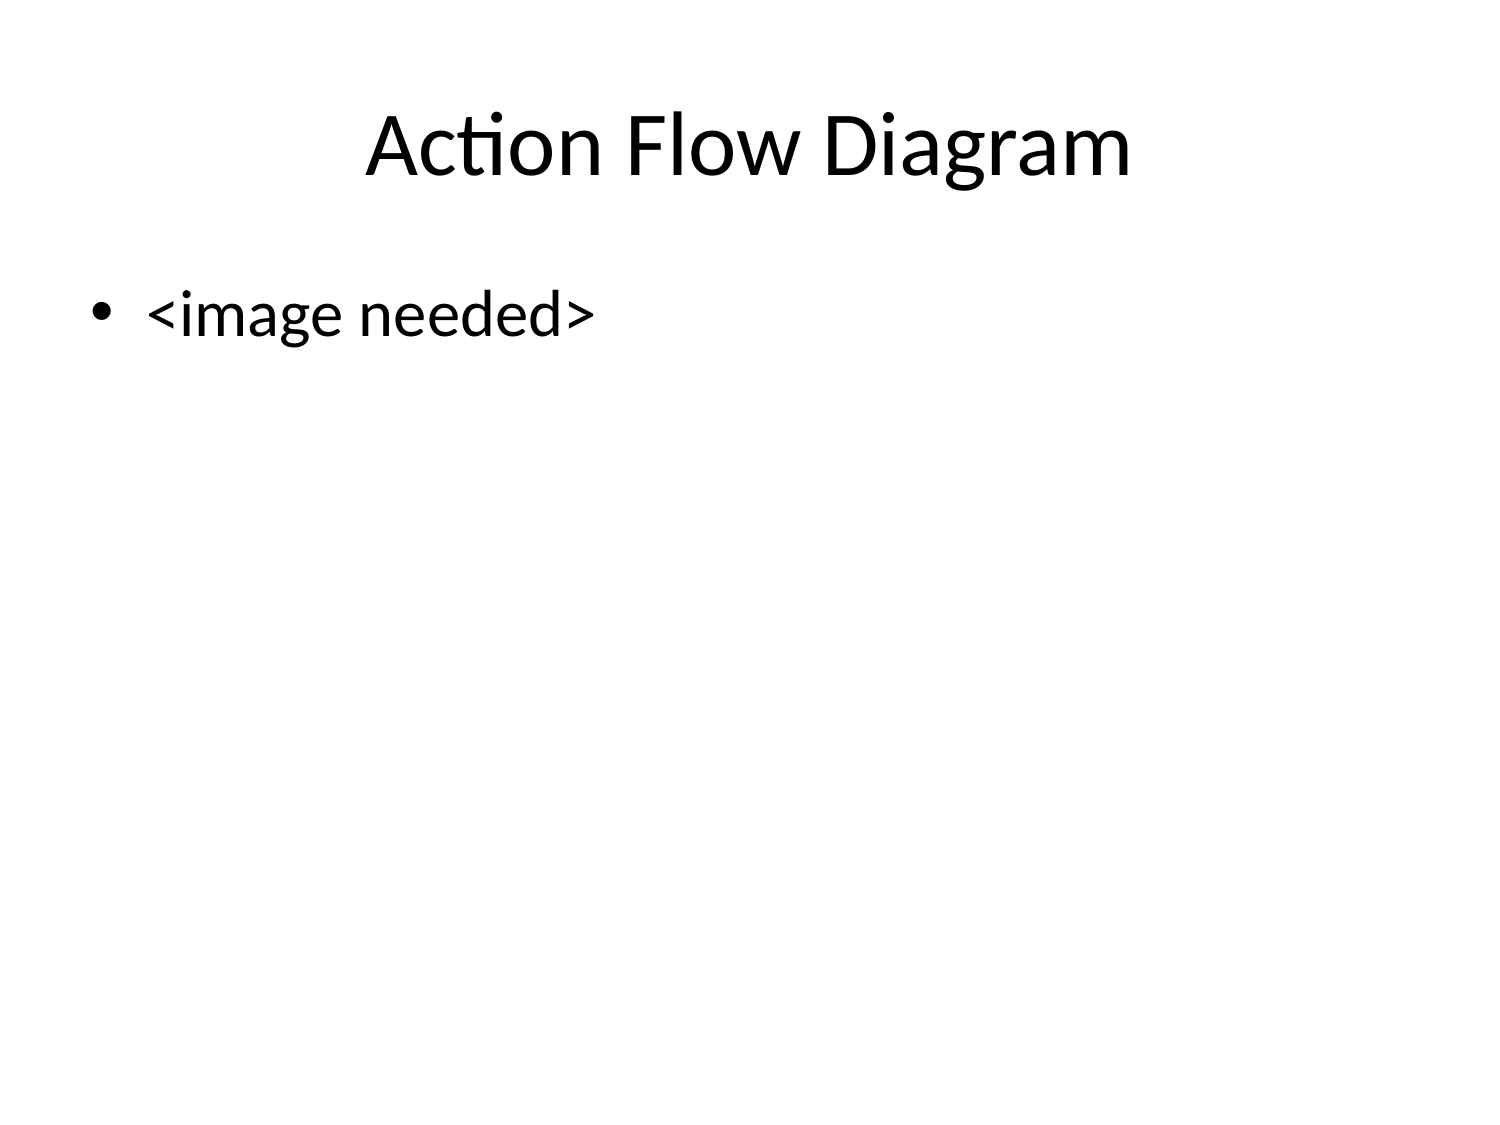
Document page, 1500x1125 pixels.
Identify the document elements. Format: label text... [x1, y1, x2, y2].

list <image needed> [75, 262, 1425, 1005]
title Action Flow Diagram [75, 45, 1425, 233]
